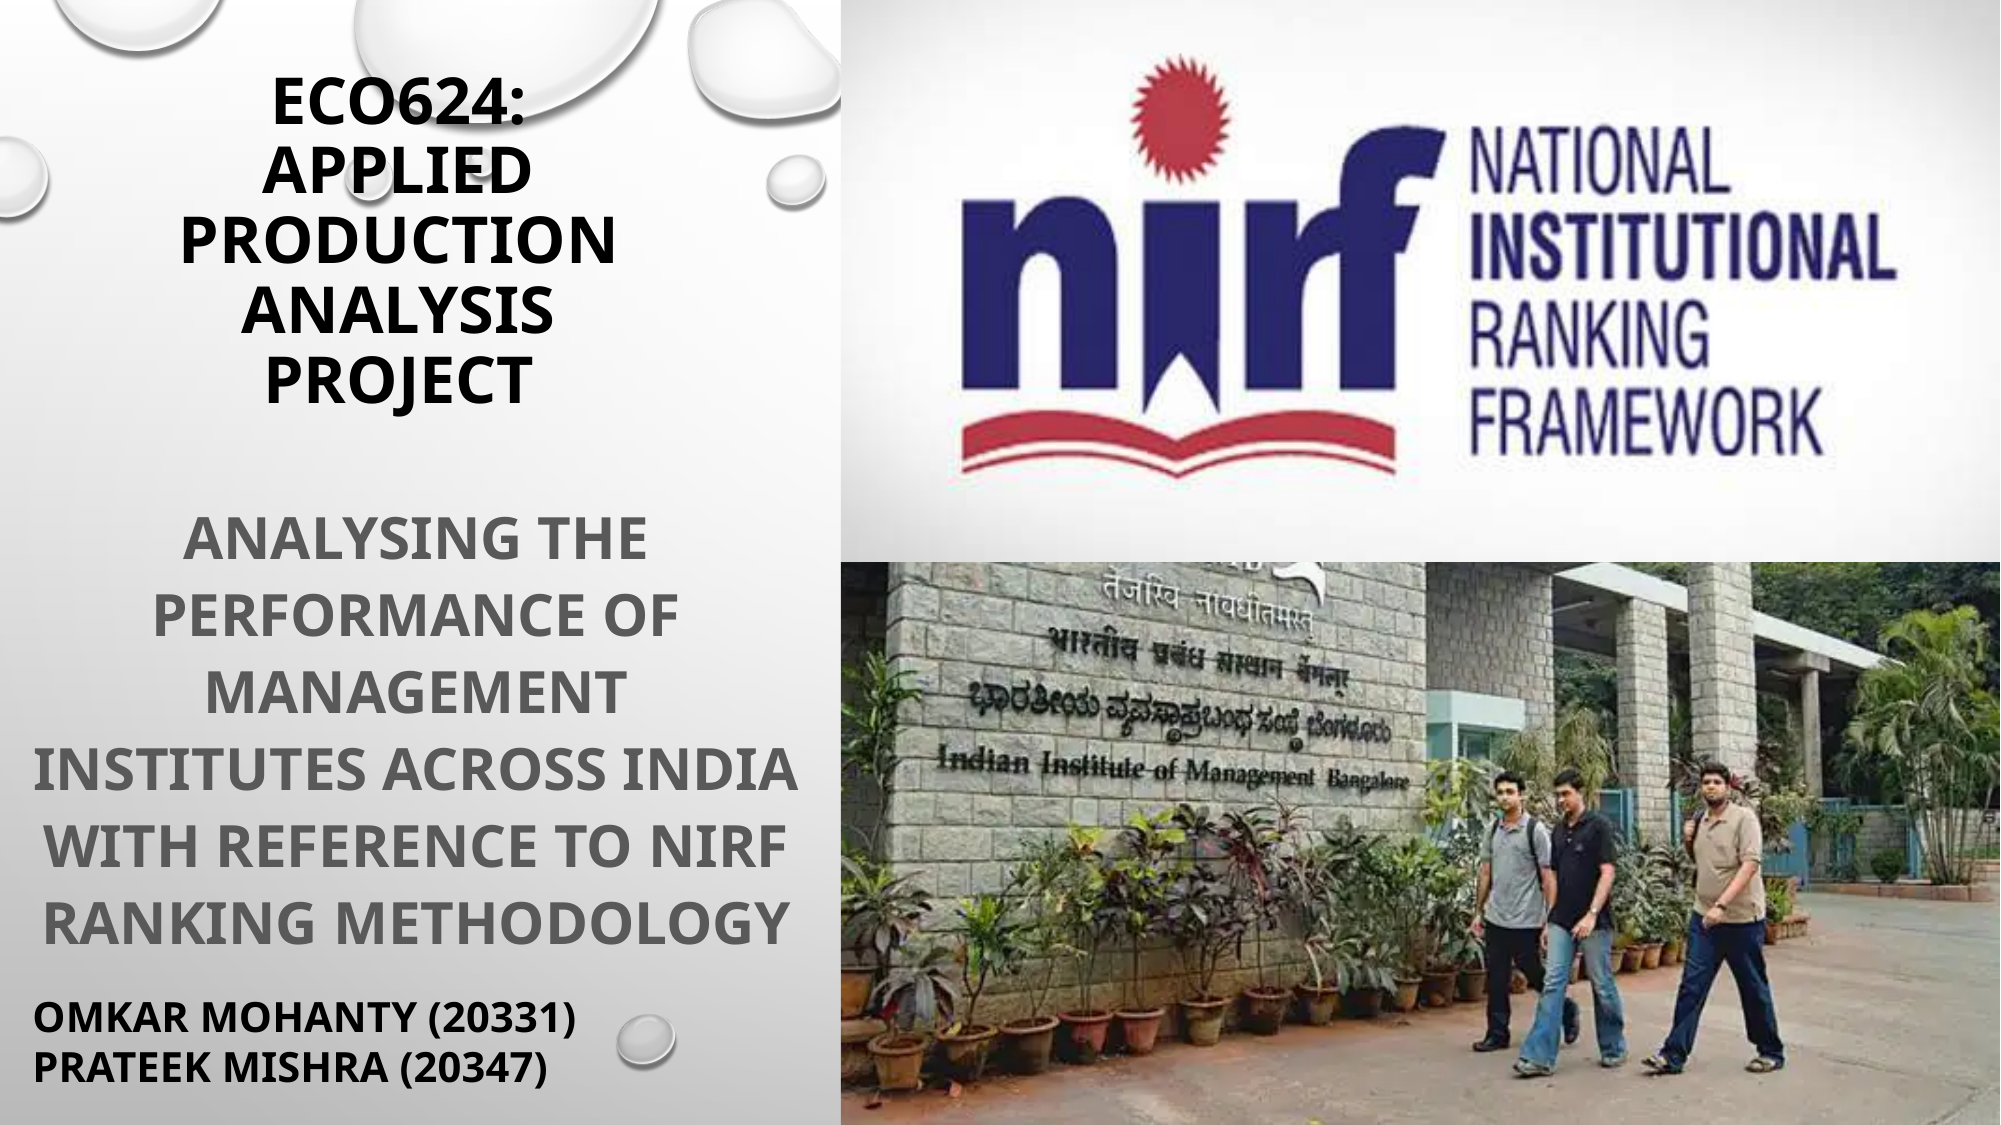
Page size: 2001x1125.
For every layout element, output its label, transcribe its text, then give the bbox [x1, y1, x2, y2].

text_box OMKAR MOHANTY (20331) PRATEEK MISHRA (20347) [17, 983, 649, 1099]
title ECO624: Applied Production Analysis Project [117, 57, 680, 425]
picture [0, 0, 2000, 1125]
subtitle Analysing the performance of management institutes across India with reference to NIRF RANKING methodology [17, 486, 815, 834]
